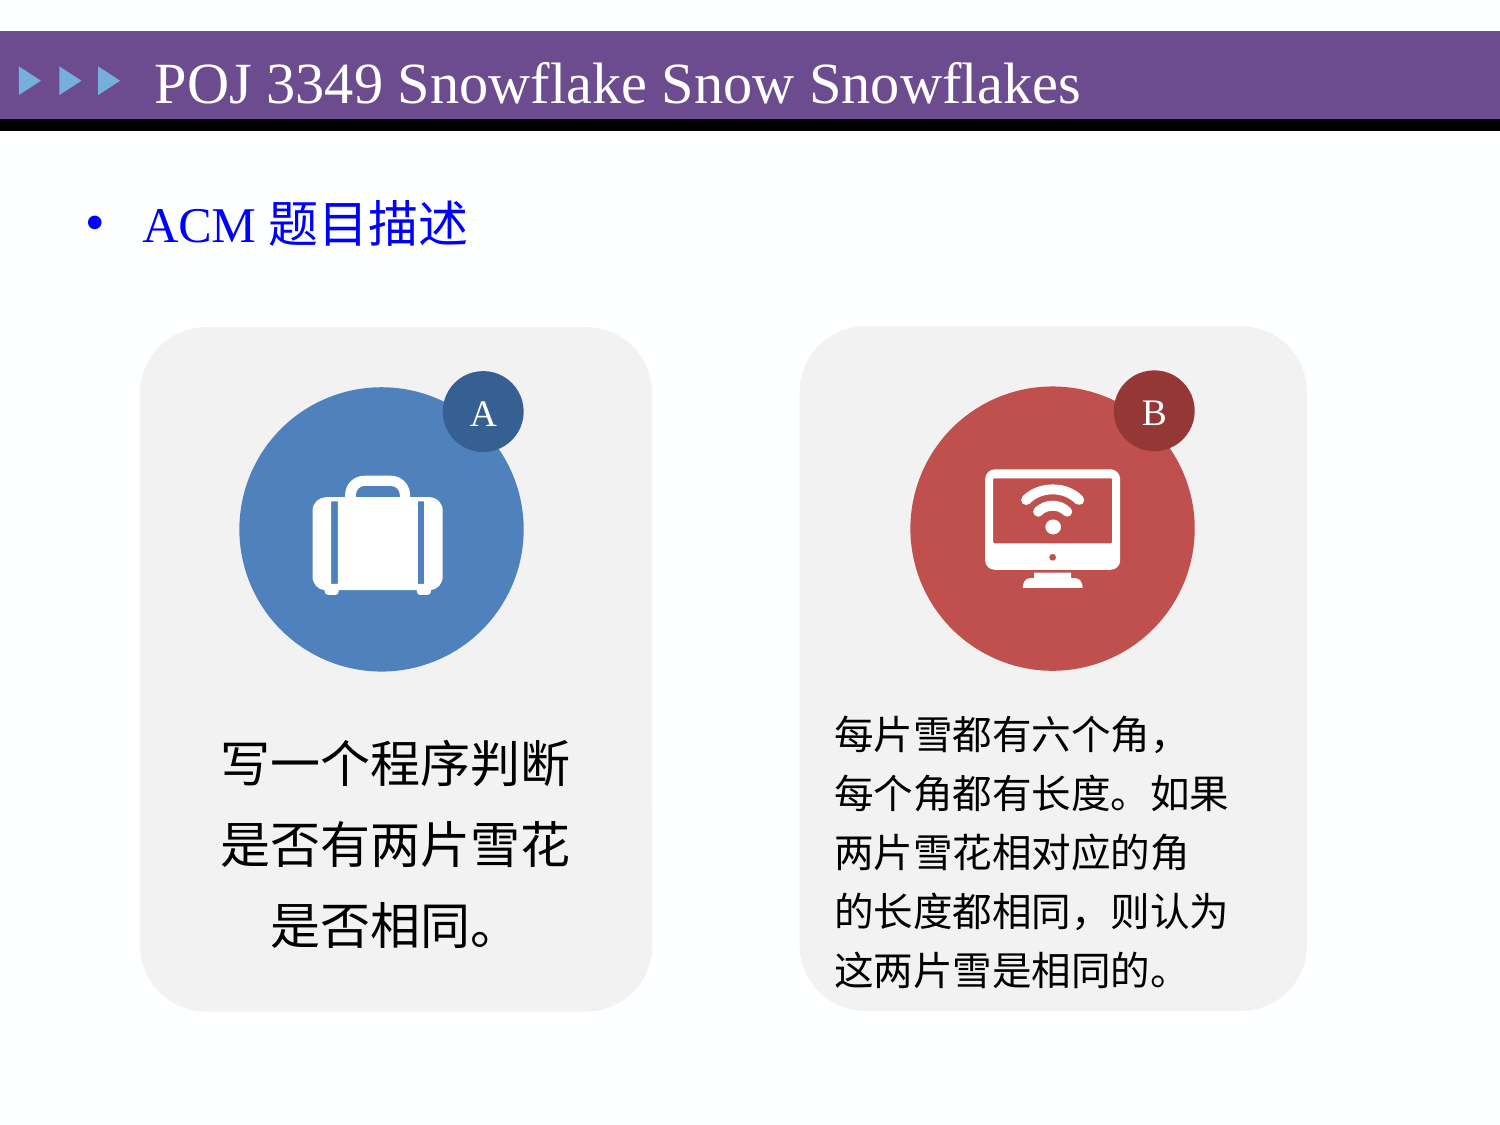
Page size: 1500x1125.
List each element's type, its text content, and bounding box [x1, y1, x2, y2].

text_box POJ 3349 Snowflake Snow Snowflakes [140, 33, 1499, 127]
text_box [139, 326, 653, 1012]
text_box ACM题目描述 [71, 170, 1456, 265]
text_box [799, 326, 1308, 1012]
